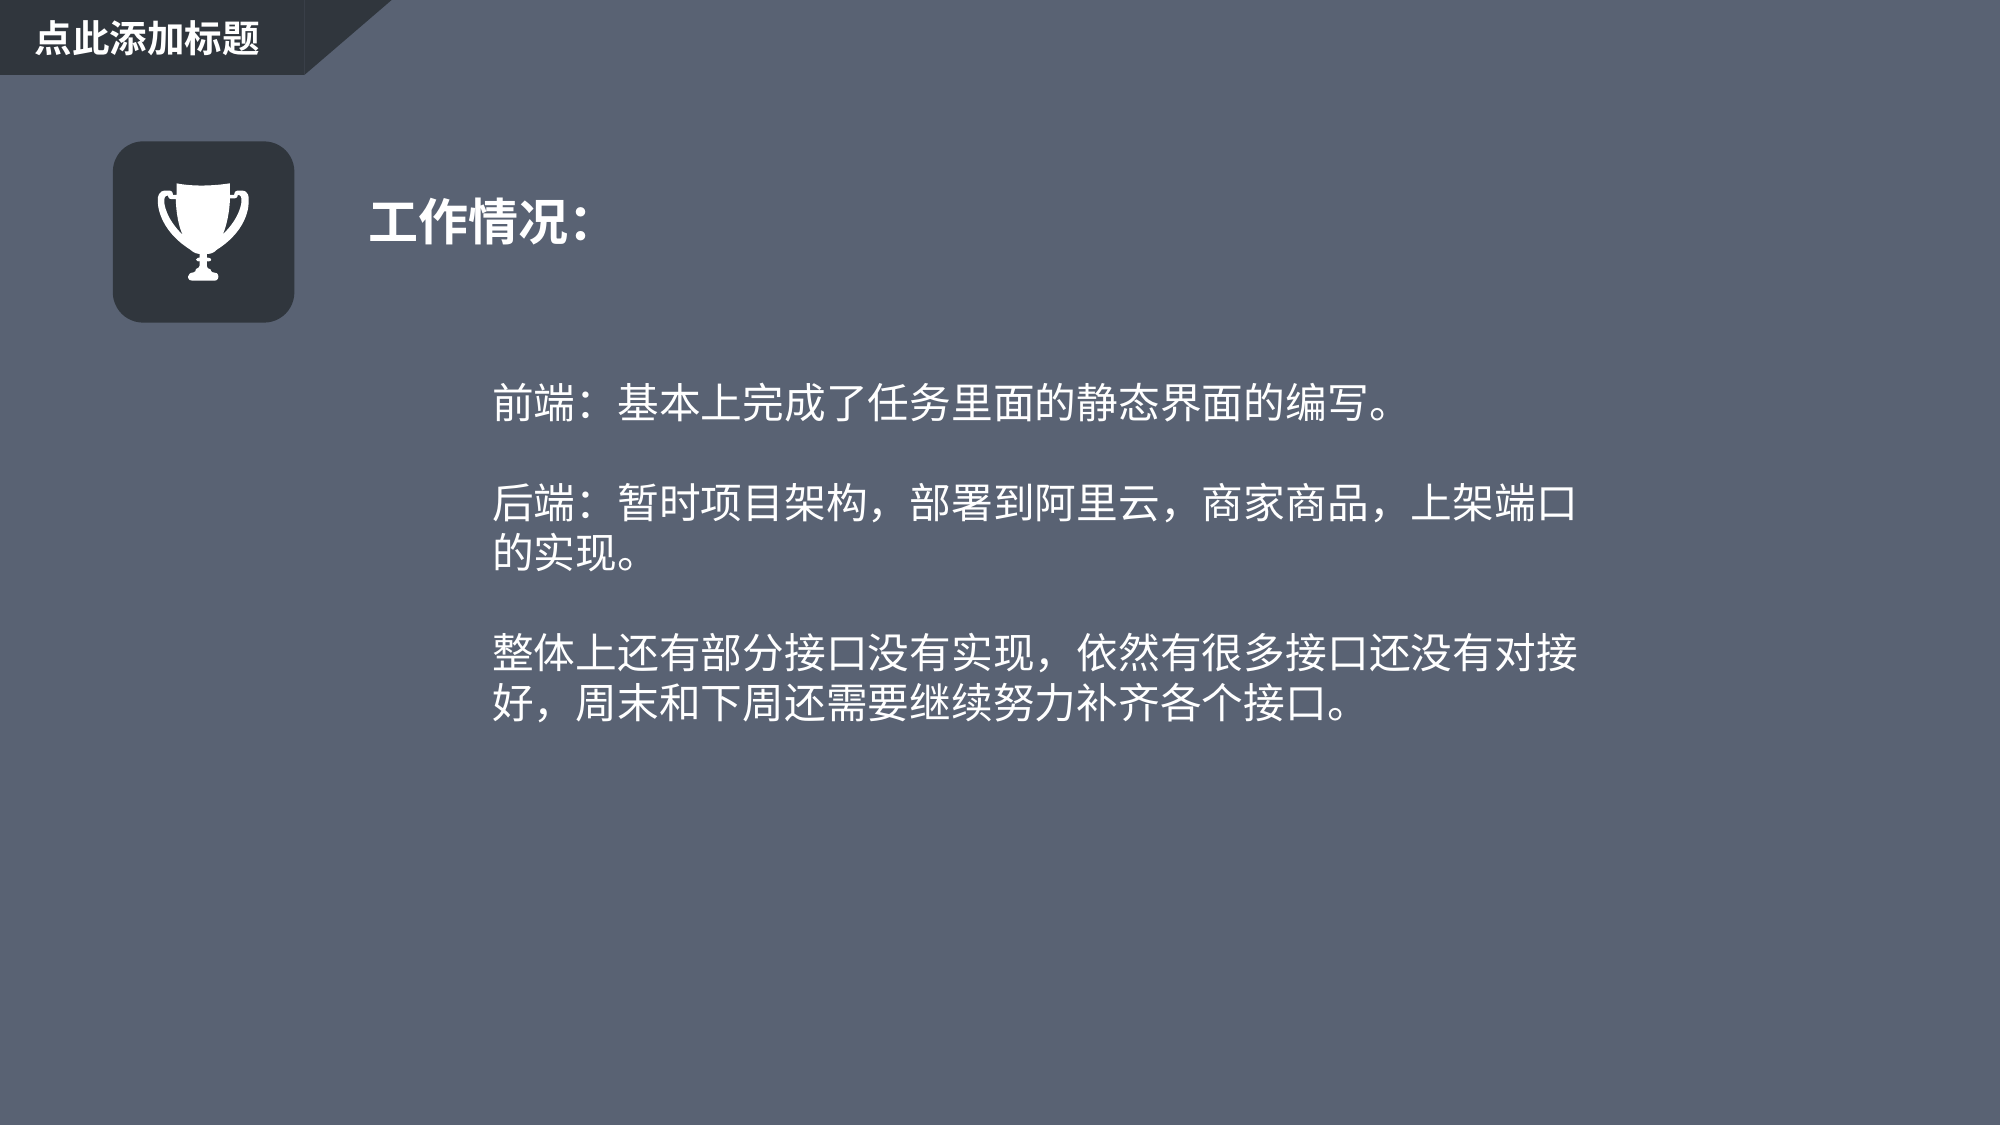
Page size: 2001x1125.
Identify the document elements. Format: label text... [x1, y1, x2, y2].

text_box 工作情况： [353, 182, 931, 258]
text_box 前端：基本上完成了任务里面的静态界面的编写。 后端：暂时项目架构，部署到阿里云，商家商品，上架端口的实现。 整体上还有部分接口没有实现，依然有很多接口还没有对接好，周末和下周还需要继续努力补齐各个接口。 [477, 369, 1600, 735]
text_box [0, 0, 392, 76]
text_box [112, 141, 295, 323]
text_box [157, 183, 249, 281]
